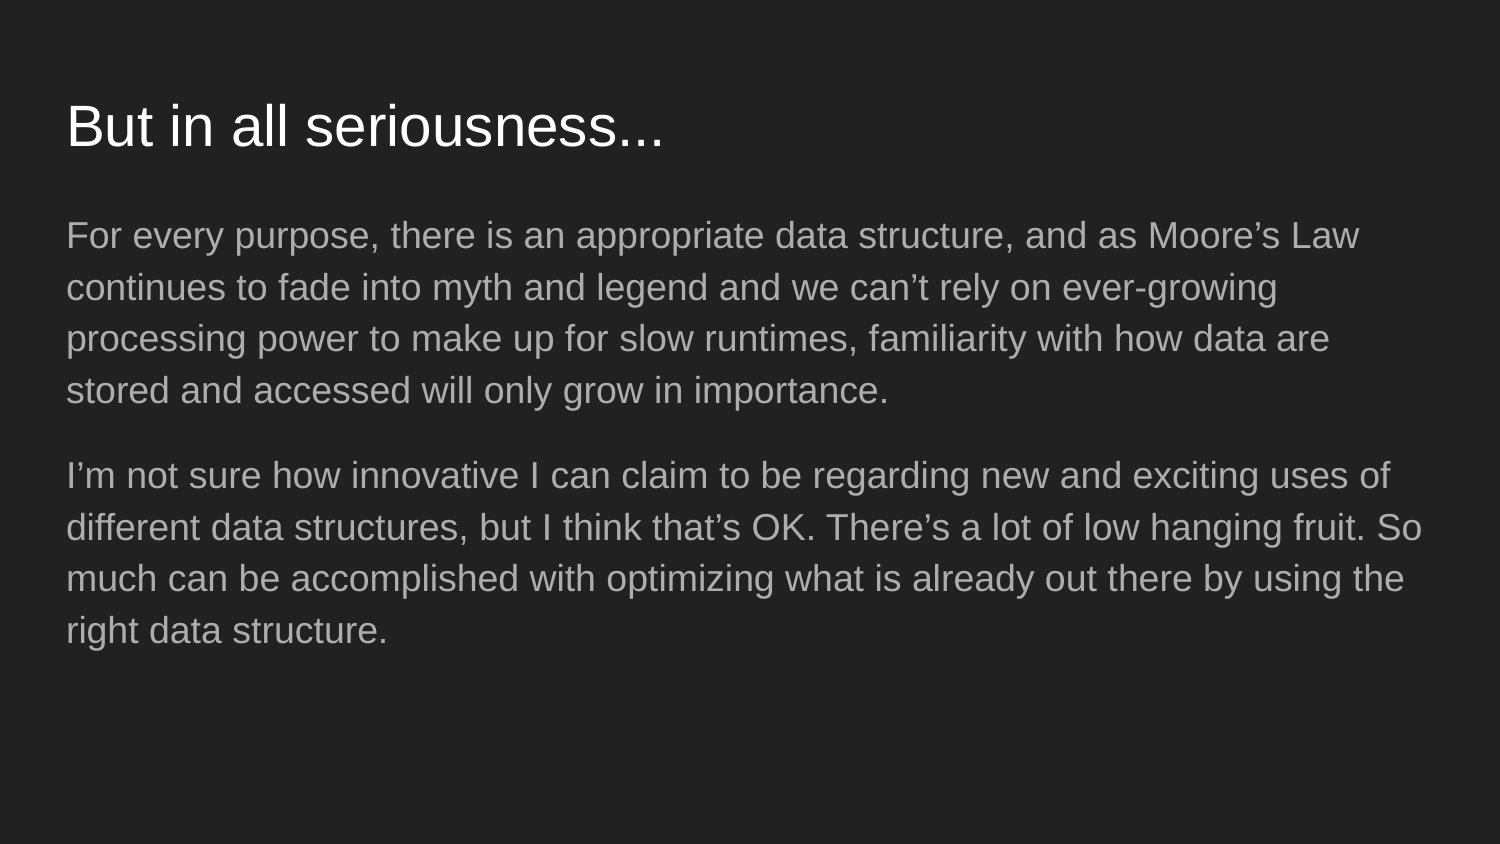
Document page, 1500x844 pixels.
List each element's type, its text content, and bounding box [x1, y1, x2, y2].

title But in all seriousness... [51, 72, 1449, 167]
list For every purpose, there is an appropriate data structure, and as Moore’s Law continues to fade into myth and legend and we can’t rely on ever-growing processing power to make up for slow runtimes, familiarity with how data are stored and accessed will only grow in importance. I’m not sure how innovative I can claim to be regarding new and exciting uses of different data structures, but I think that’s OK. There’s a lot of low hanging fruit. So much can be accomplished with optimizing what is already out there by using the right data structure. [51, 189, 1449, 750]
